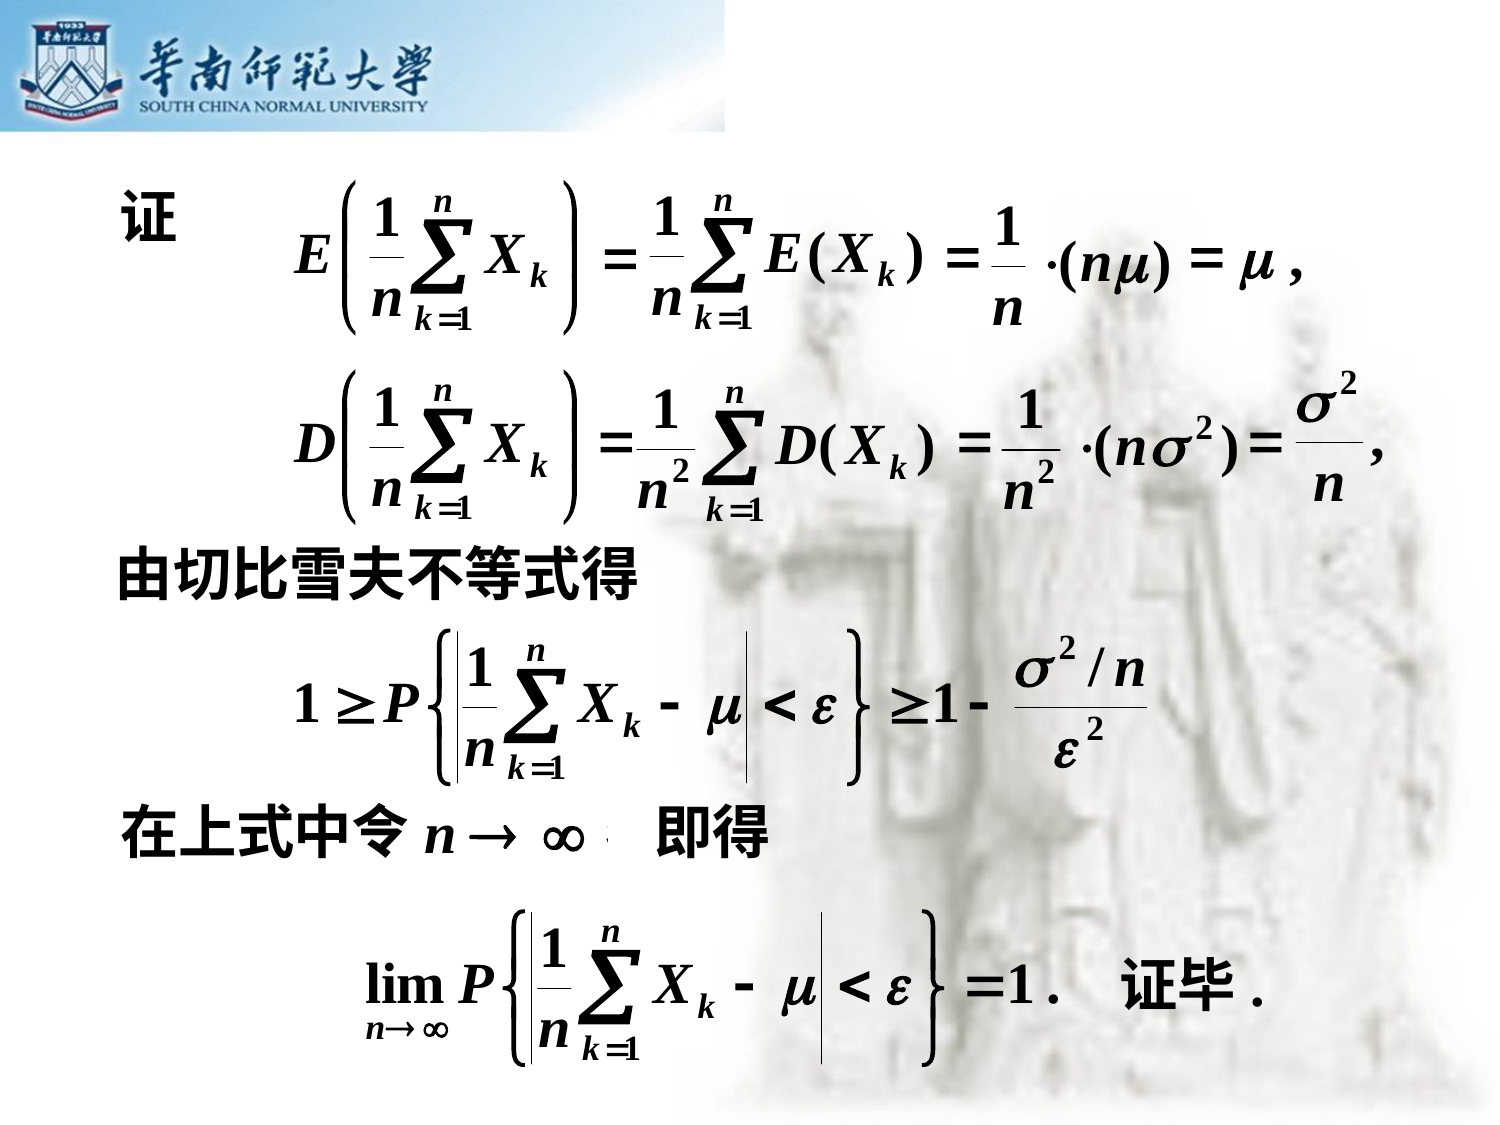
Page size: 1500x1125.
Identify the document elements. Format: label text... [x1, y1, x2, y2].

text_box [645, 178, 928, 335]
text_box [950, 432, 991, 458]
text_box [632, 370, 940, 528]
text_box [1291, 361, 1389, 508]
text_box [987, 194, 1176, 333]
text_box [1233, 246, 1324, 297]
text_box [361, 905, 1082, 1071]
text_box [288, 366, 588, 528]
text_box 由切比雪夫不等式得 [100, 529, 1088, 615]
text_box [292, 624, 1152, 790]
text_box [1115, 951, 1284, 1026]
picture [0, 0, 1500, 1125]
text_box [596, 249, 637, 275]
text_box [288, 177, 588, 339]
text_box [1182, 247, 1223, 274]
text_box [591, 432, 632, 458]
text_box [997, 377, 1242, 516]
text_box 证 [105, 172, 412, 258]
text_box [938, 247, 979, 274]
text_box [1241, 432, 1282, 458]
text_box 即得 [640, 799, 1057, 873]
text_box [117, 799, 609, 873]
